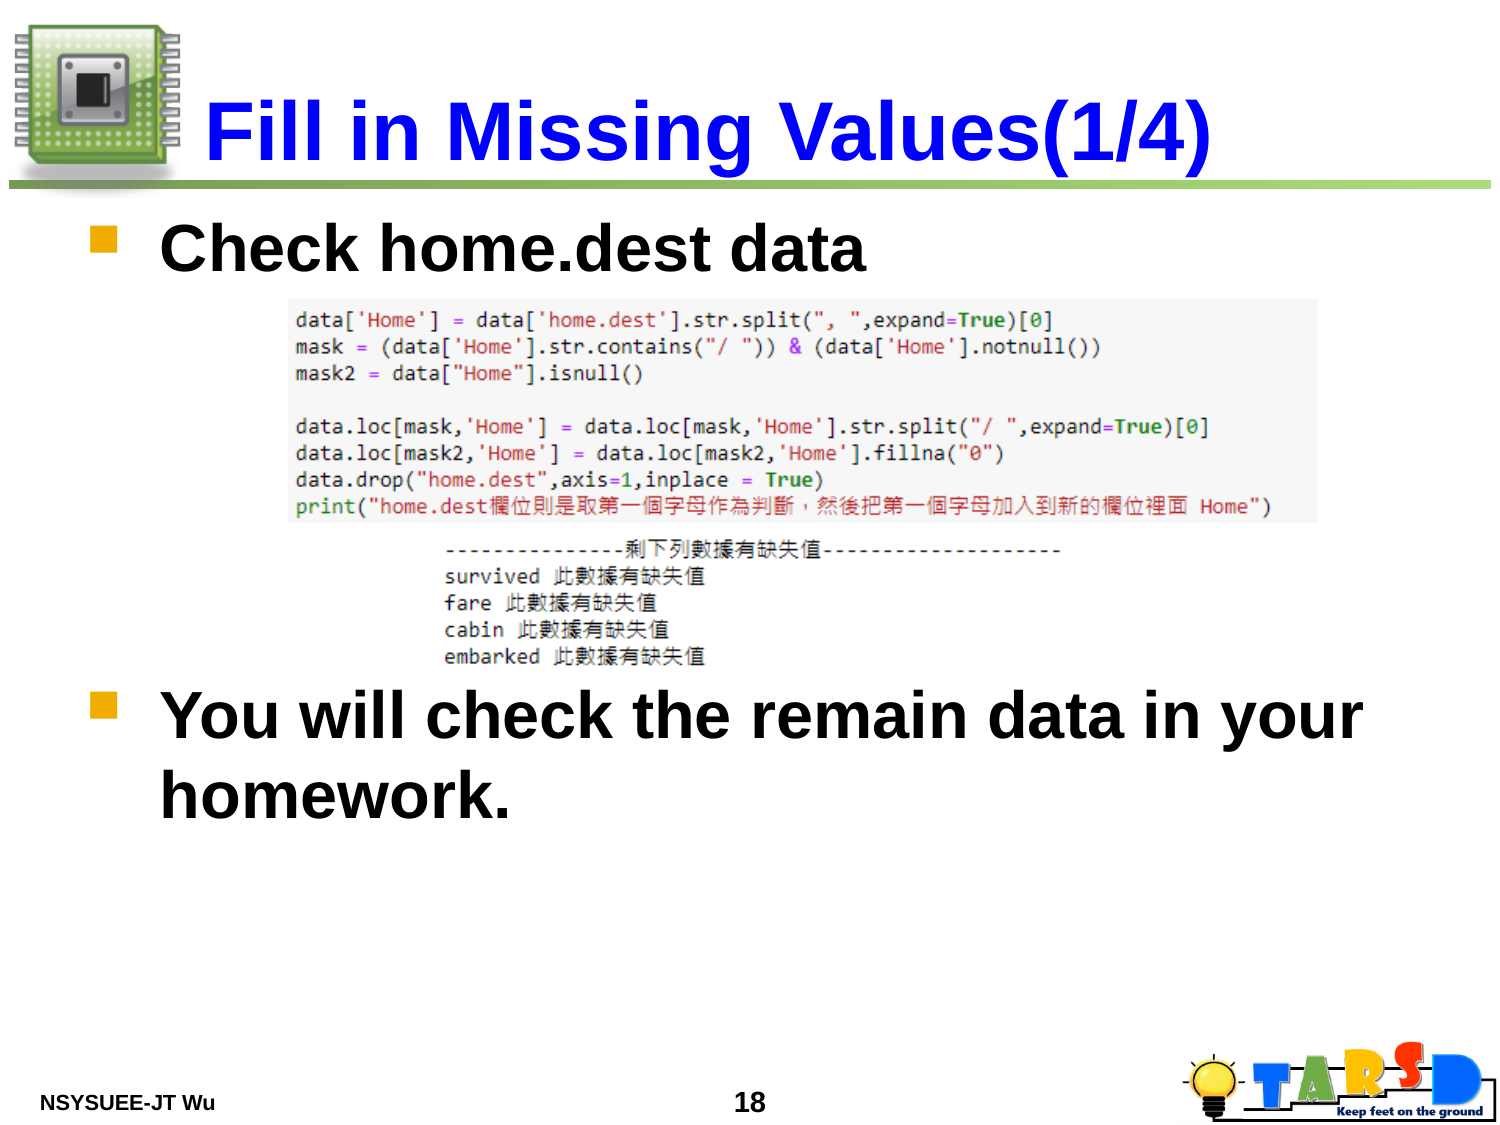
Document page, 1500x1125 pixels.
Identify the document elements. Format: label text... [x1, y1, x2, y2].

slide_number 18 [696, 1079, 804, 1124]
picture [287, 298, 1319, 523]
picture [0, 3, 194, 198]
list Check home.dest data You will check the remain data in your homework. [71, 197, 1430, 1003]
title Fill in Missing Values(1/4) [190, 31, 1425, 185]
picture [437, 535, 1169, 679]
footer NSYSUEE-JT Wu [0, 1079, 257, 1124]
picture [1176, 1038, 1497, 1125]
